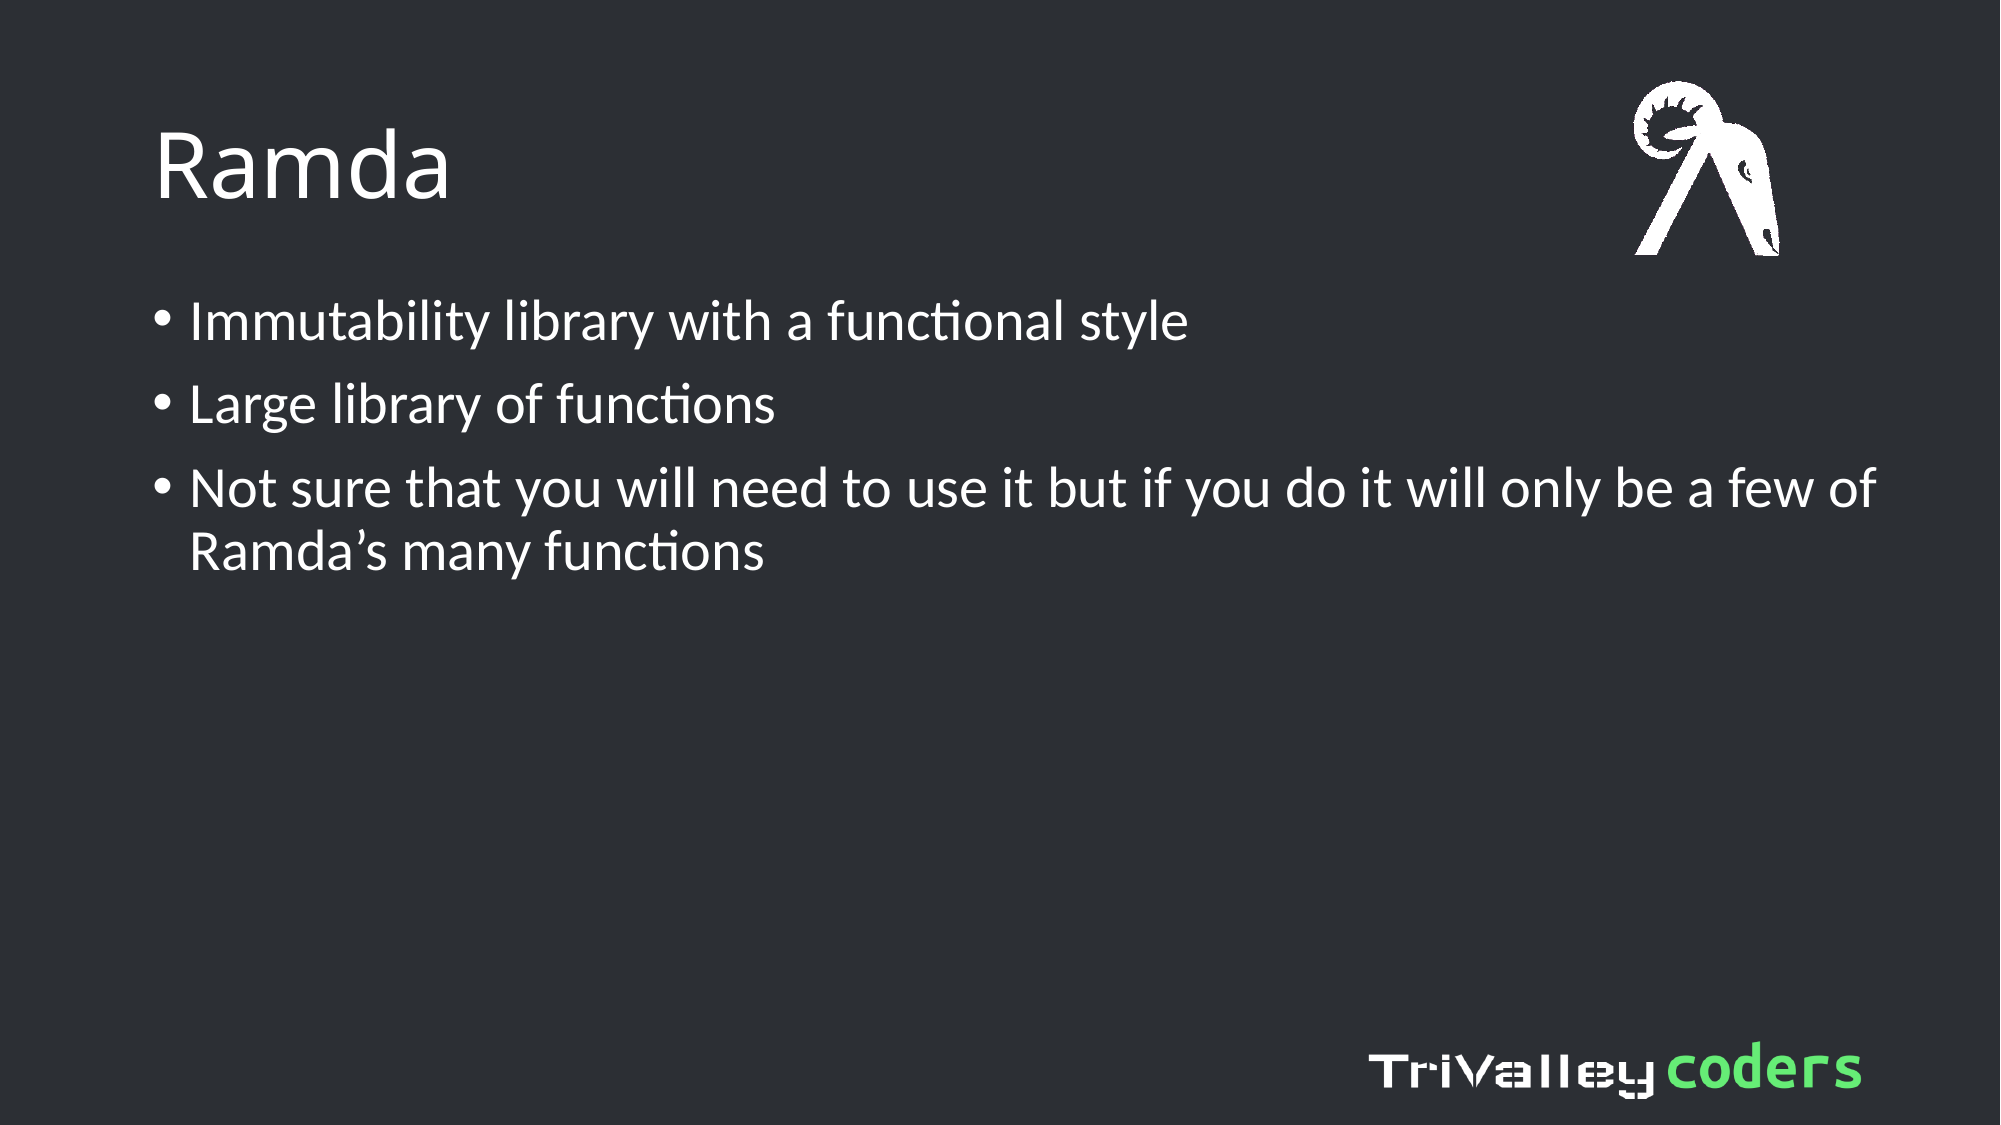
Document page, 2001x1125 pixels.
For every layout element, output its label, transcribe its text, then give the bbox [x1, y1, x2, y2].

title Ramda [137, 59, 1863, 278]
picture [1350, 1032, 1889, 1116]
picture [1632, 81, 1781, 256]
list Immutability library with a functional style Large library of functions Not sure that you will need to use it but if you do it will only be a few of Ramda’s many functions [137, 282, 1899, 997]
